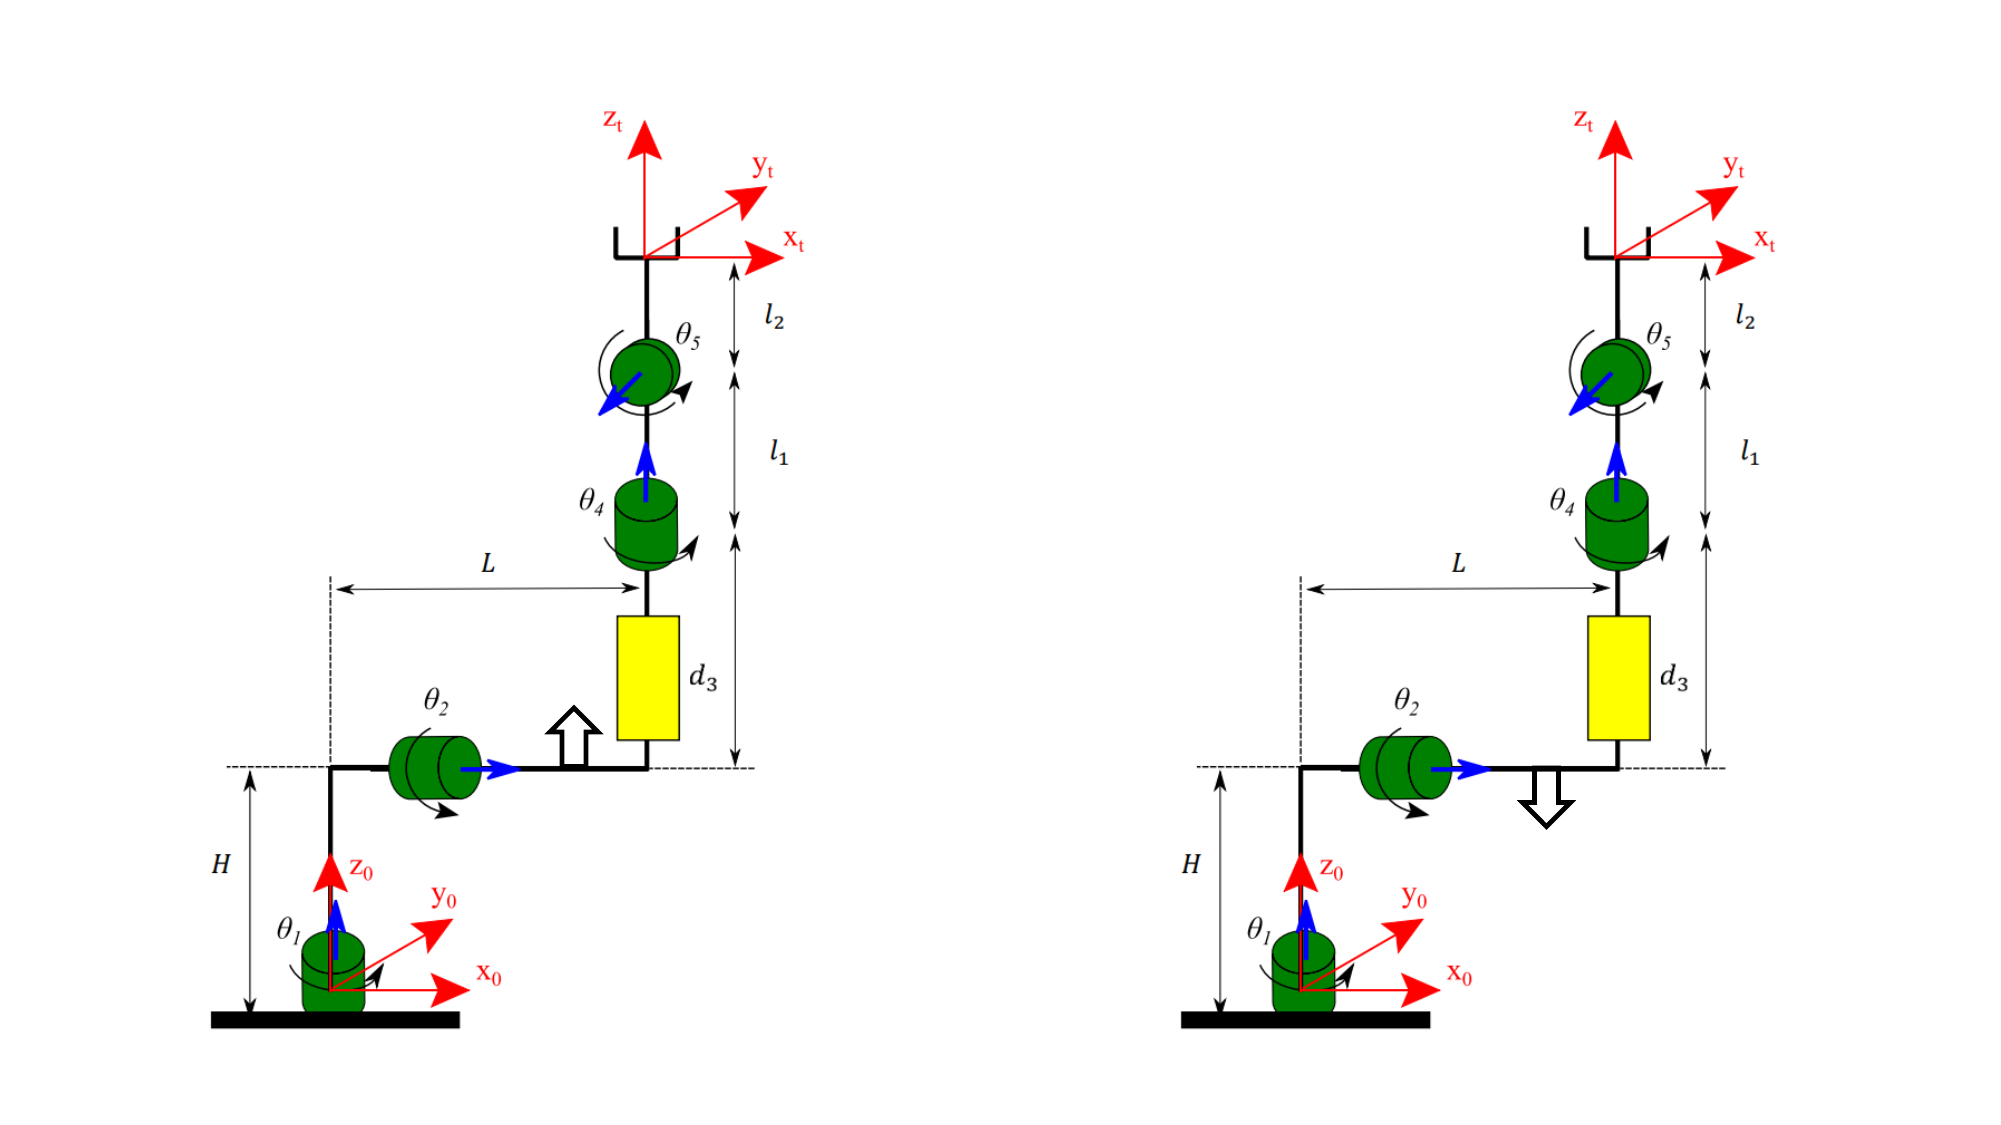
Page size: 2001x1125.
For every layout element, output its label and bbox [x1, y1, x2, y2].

picture [111, 89, 826, 1036]
picture [1082, 89, 1797, 1036]
